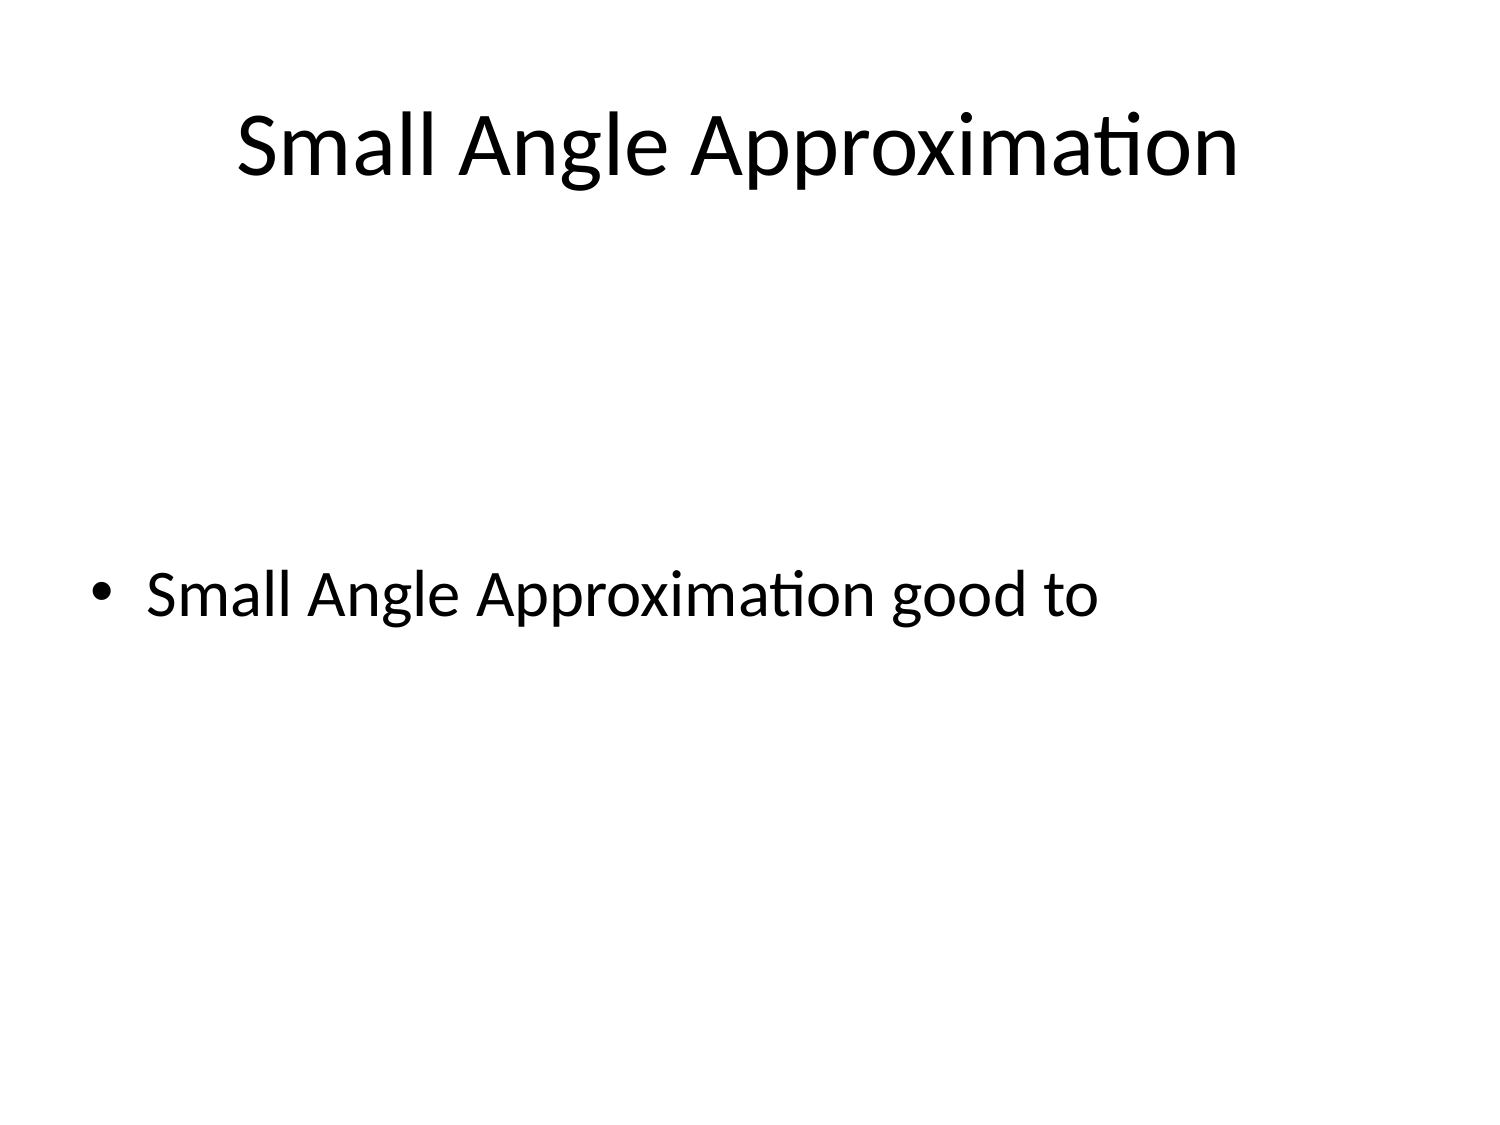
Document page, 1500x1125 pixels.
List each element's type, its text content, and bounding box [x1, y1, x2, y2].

title Small Angle Approximation [75, 45, 1425, 233]
